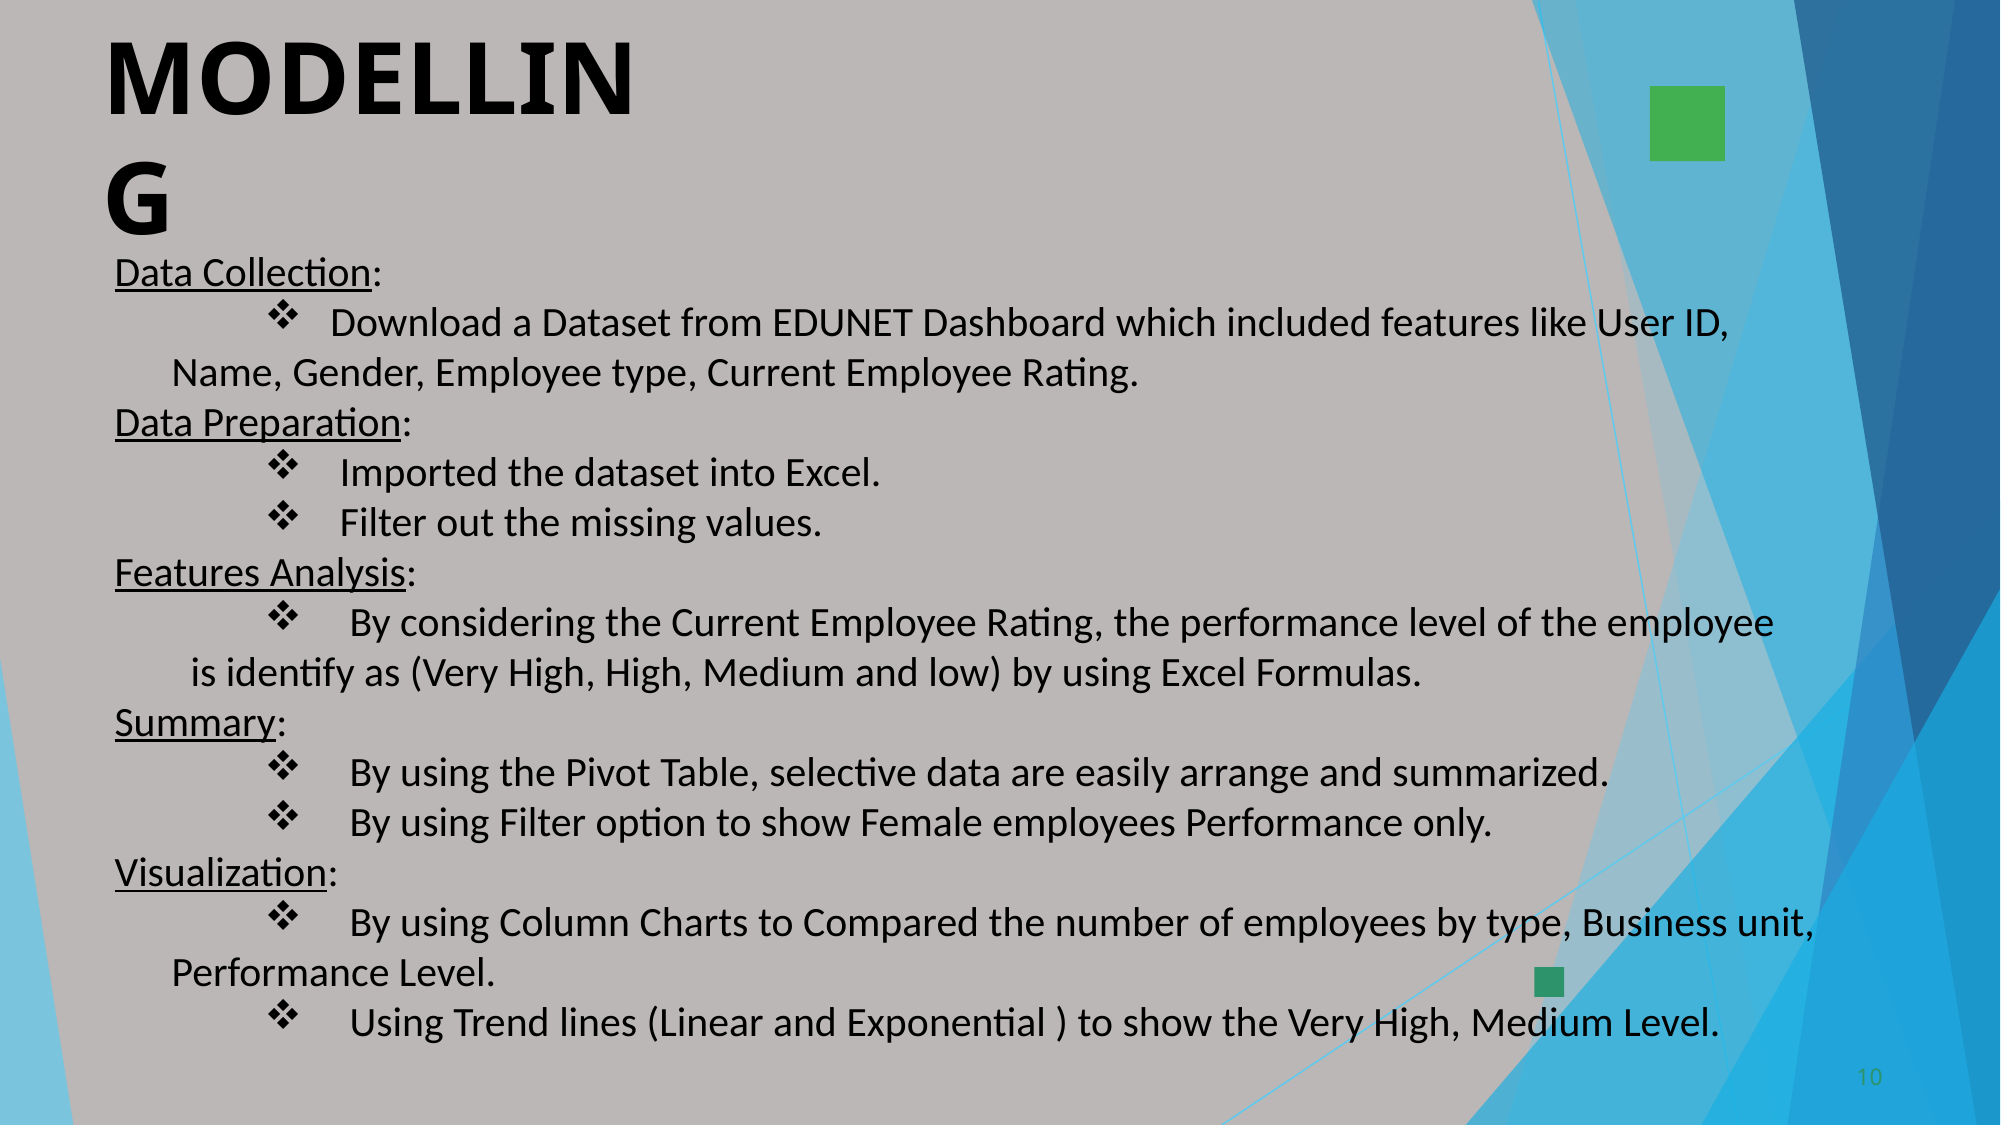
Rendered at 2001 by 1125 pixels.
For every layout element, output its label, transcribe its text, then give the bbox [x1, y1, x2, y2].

text_box MODELLING [99, 12, 679, 237]
text_box Data Collection: Download a Dataset from EDUNET Dashboard which included features like User ID, Name, Gender, Employee type, Current Employee Rating. Data Preparation: Imported the dataset into Excel. Filter out the missing values. Features Analysis: By considering the Current Employee Rating, the performance level of the employee is identify as (Very High, High, Medium and low) by using Excel Formulas. Summary: By using the Pivot Table, selective data are easily arrange and summarized. By using Filter option to show Female employees Performance only. Visualization: By using Column Charts to Compared the number of employees by type, Business unit, Performance Level. Using Trend lines (Linear and Exponential ) to show the Very High, Medium Level. [99, 237, 1838, 1125]
text_box [1649, 86, 1725, 162]
text_box 10 [1849, 1061, 1888, 1095]
